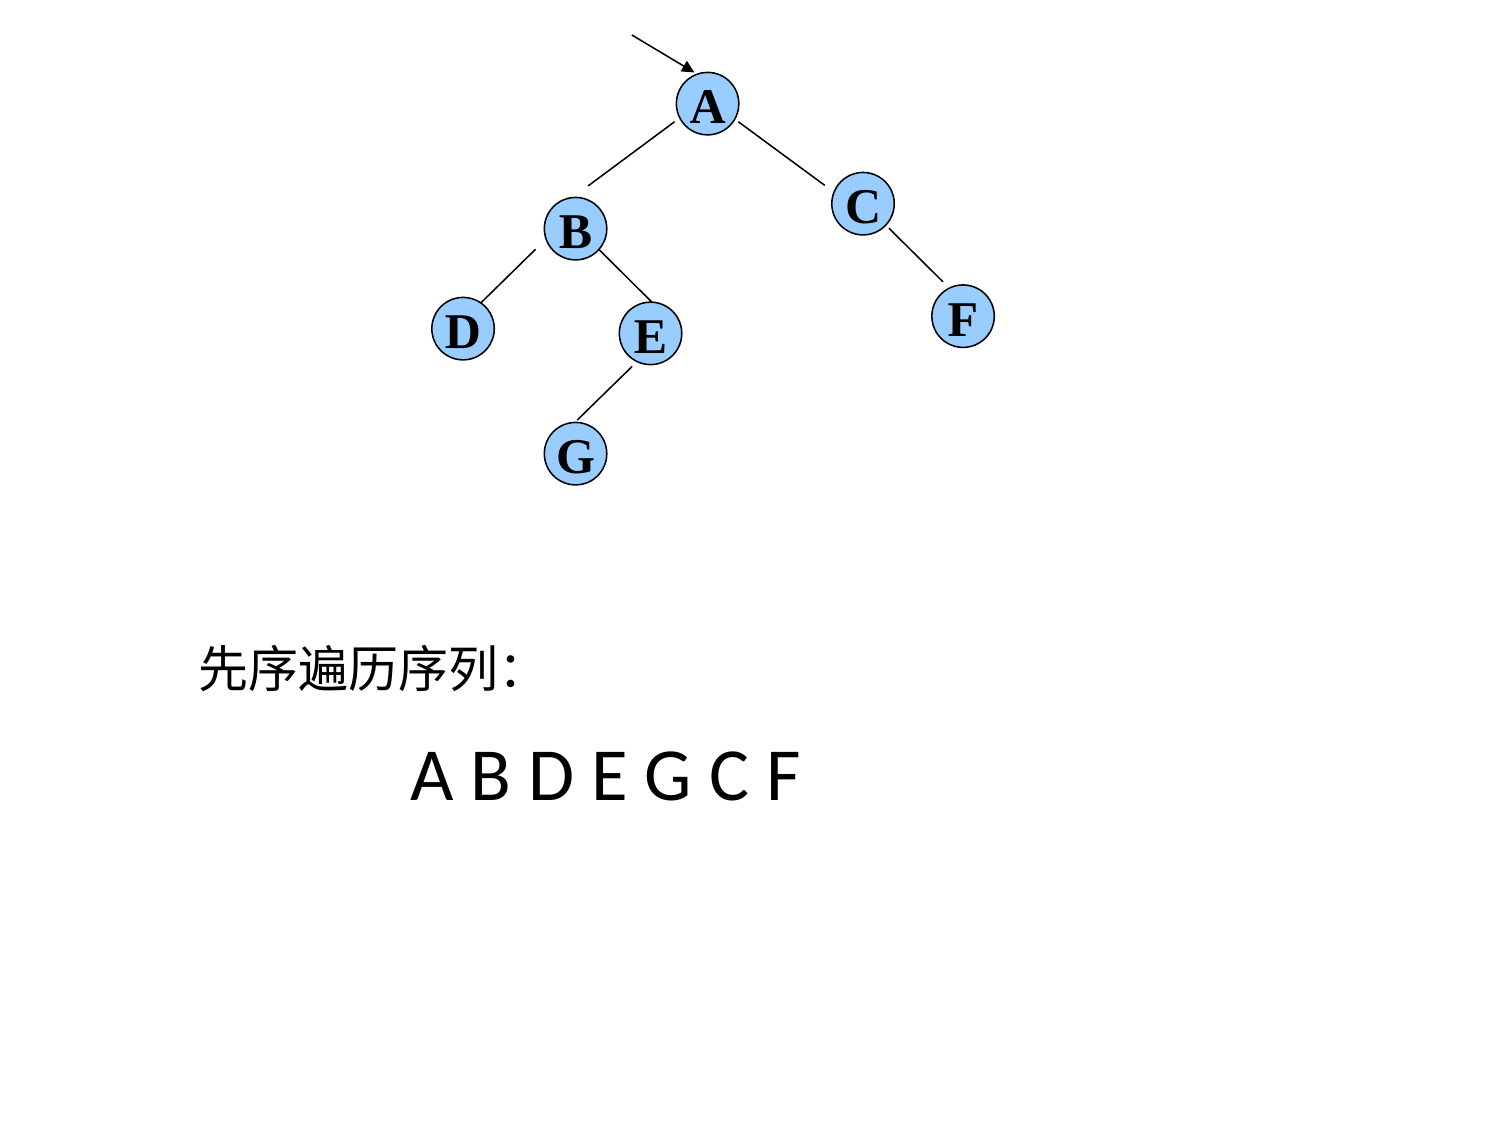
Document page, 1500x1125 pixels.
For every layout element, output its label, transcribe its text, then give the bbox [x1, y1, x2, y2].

text_box F [931, 284, 995, 348]
text_box 先序遍历序列： [184, 630, 1014, 706]
text_box A B D E G C F [395, 717, 1152, 823]
text_box G [544, 422, 607, 485]
text_box E [619, 302, 682, 365]
text_box B [544, 197, 607, 260]
text_box C [831, 172, 895, 235]
text_box D [431, 297, 495, 360]
text_box [631, 34, 695, 73]
text_box A [676, 72, 739, 135]
